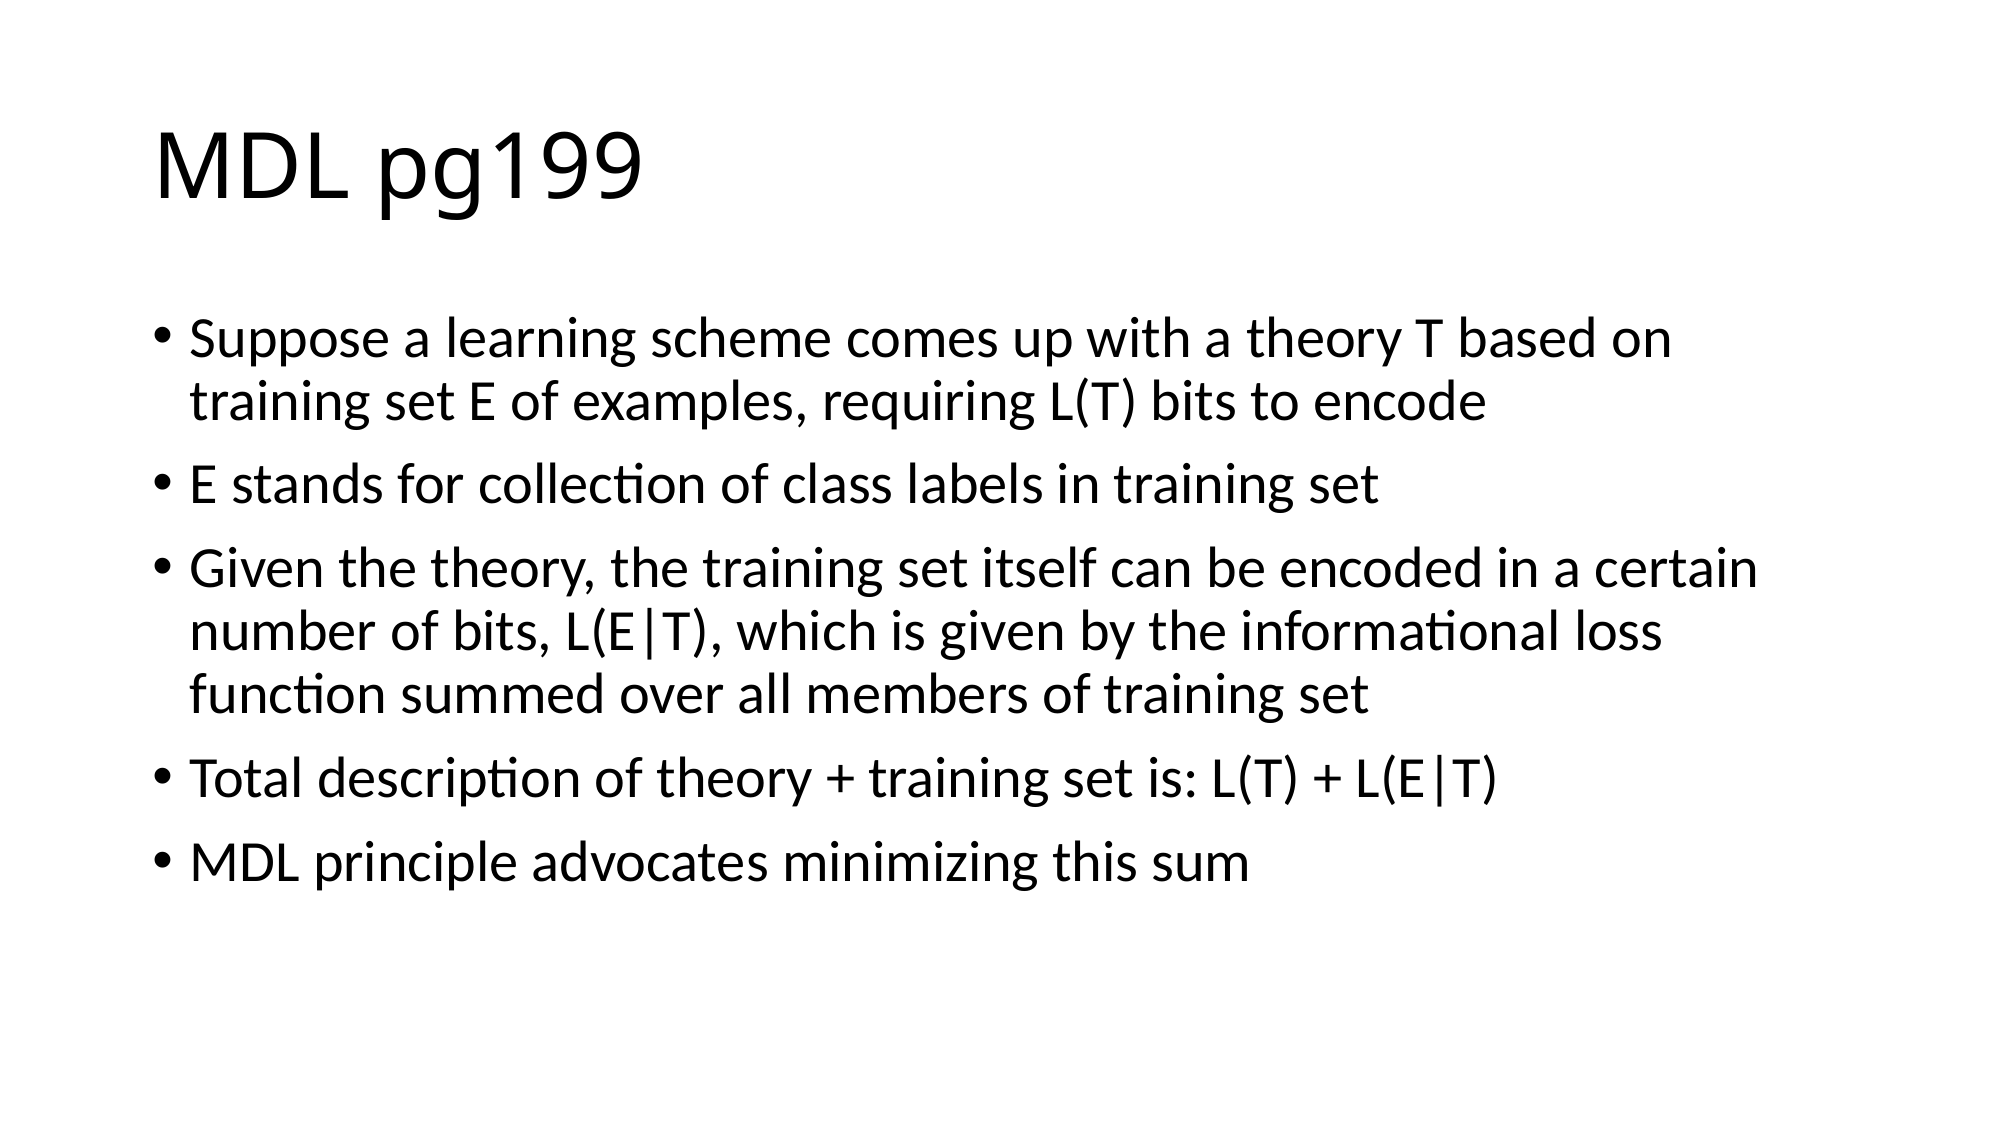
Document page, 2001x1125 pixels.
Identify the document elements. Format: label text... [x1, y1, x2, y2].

list Suppose a learning scheme comes up with a theory T based on training set E of examples, requiring L(T) bits to encode E stands for collection of class labels in training set Given the theory, the training set itself can be encoded in a certain number of bits, L(E|T), which is given by the informational loss function summed over all members of training set Total description of theory + training set is: L(T) + L(E|T) MDL principle advocates minimizing this sum [137, 299, 1863, 1014]
title MDL pg199 [137, 59, 1863, 278]
